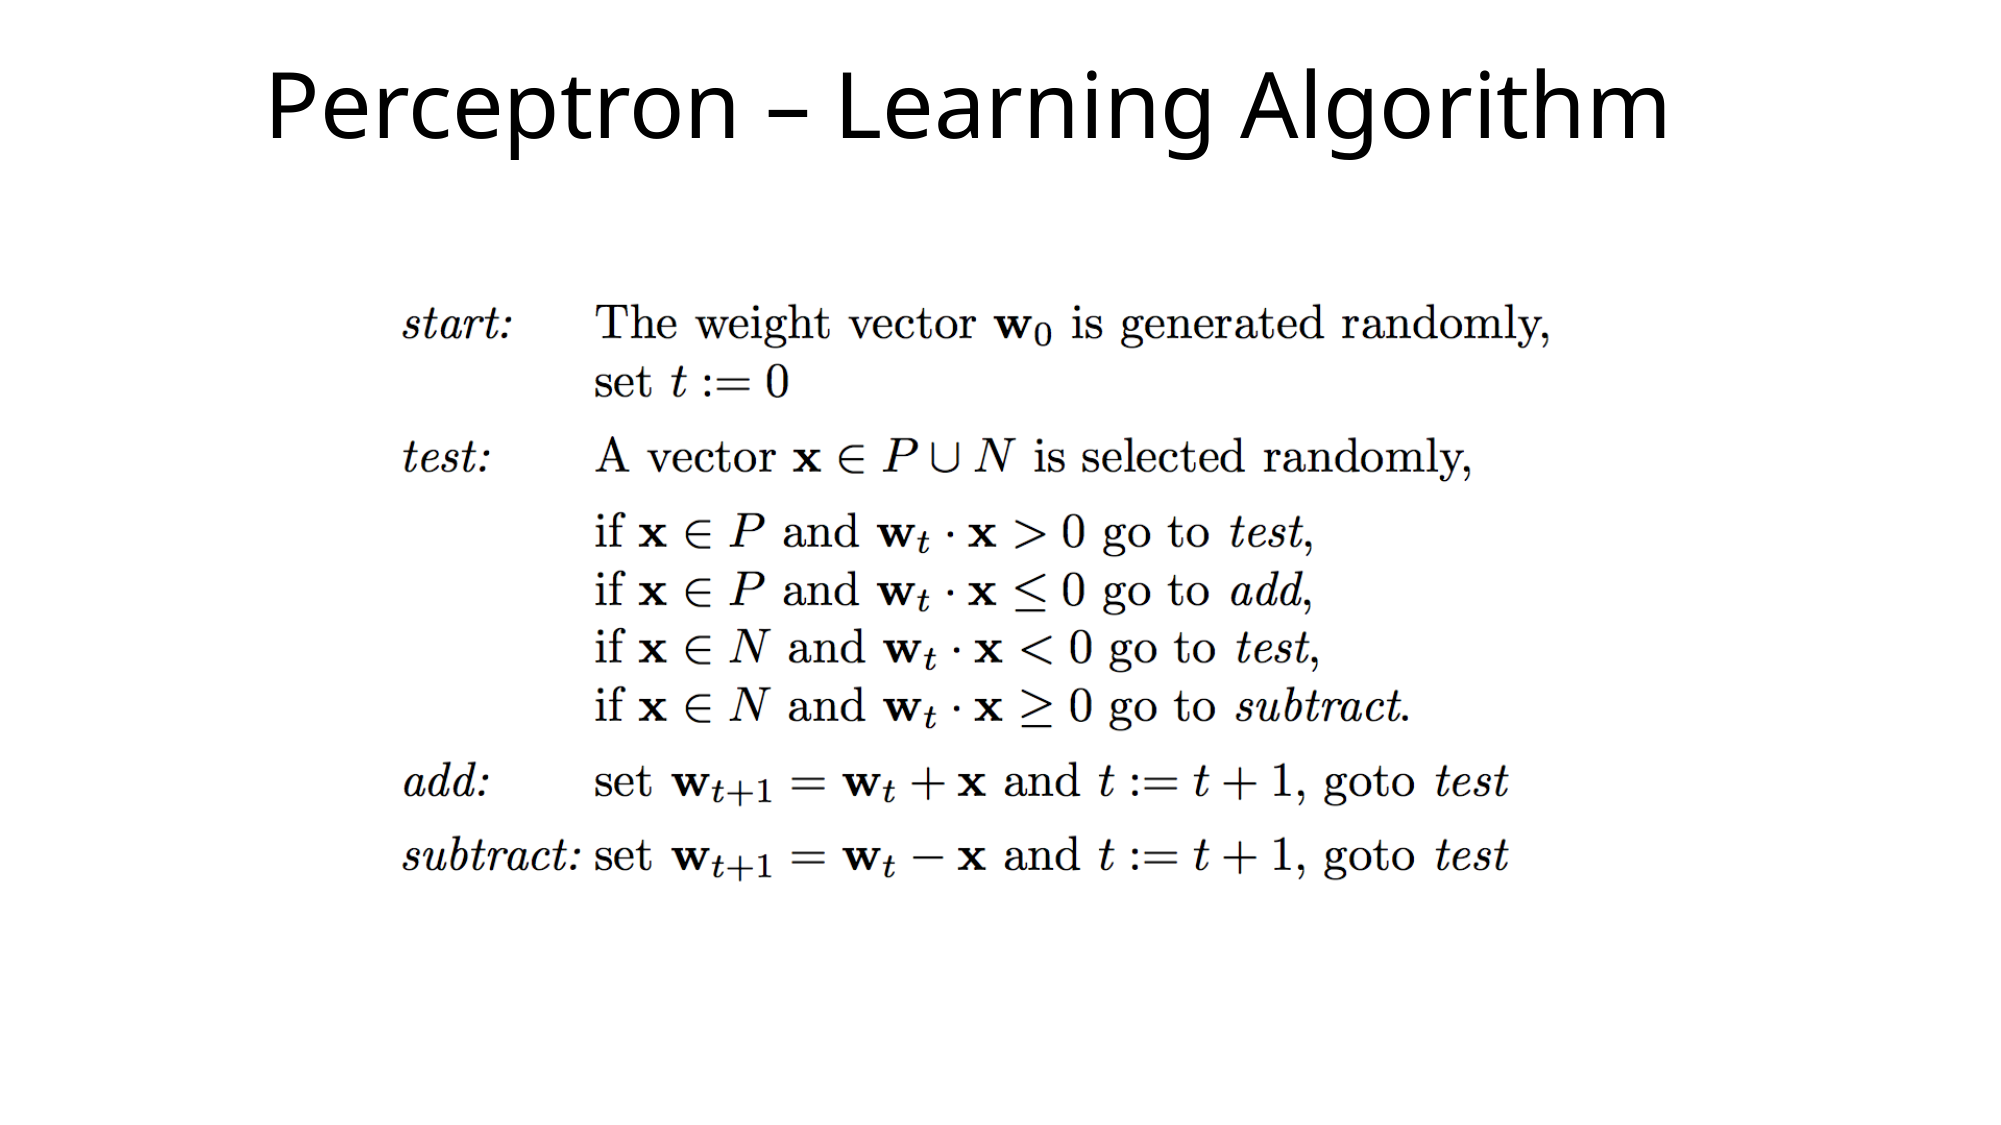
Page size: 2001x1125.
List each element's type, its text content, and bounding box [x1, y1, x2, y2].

title Perceptron – Learning Algorithm [249, 34, 1713, 185]
picture [343, 260, 1682, 919]
